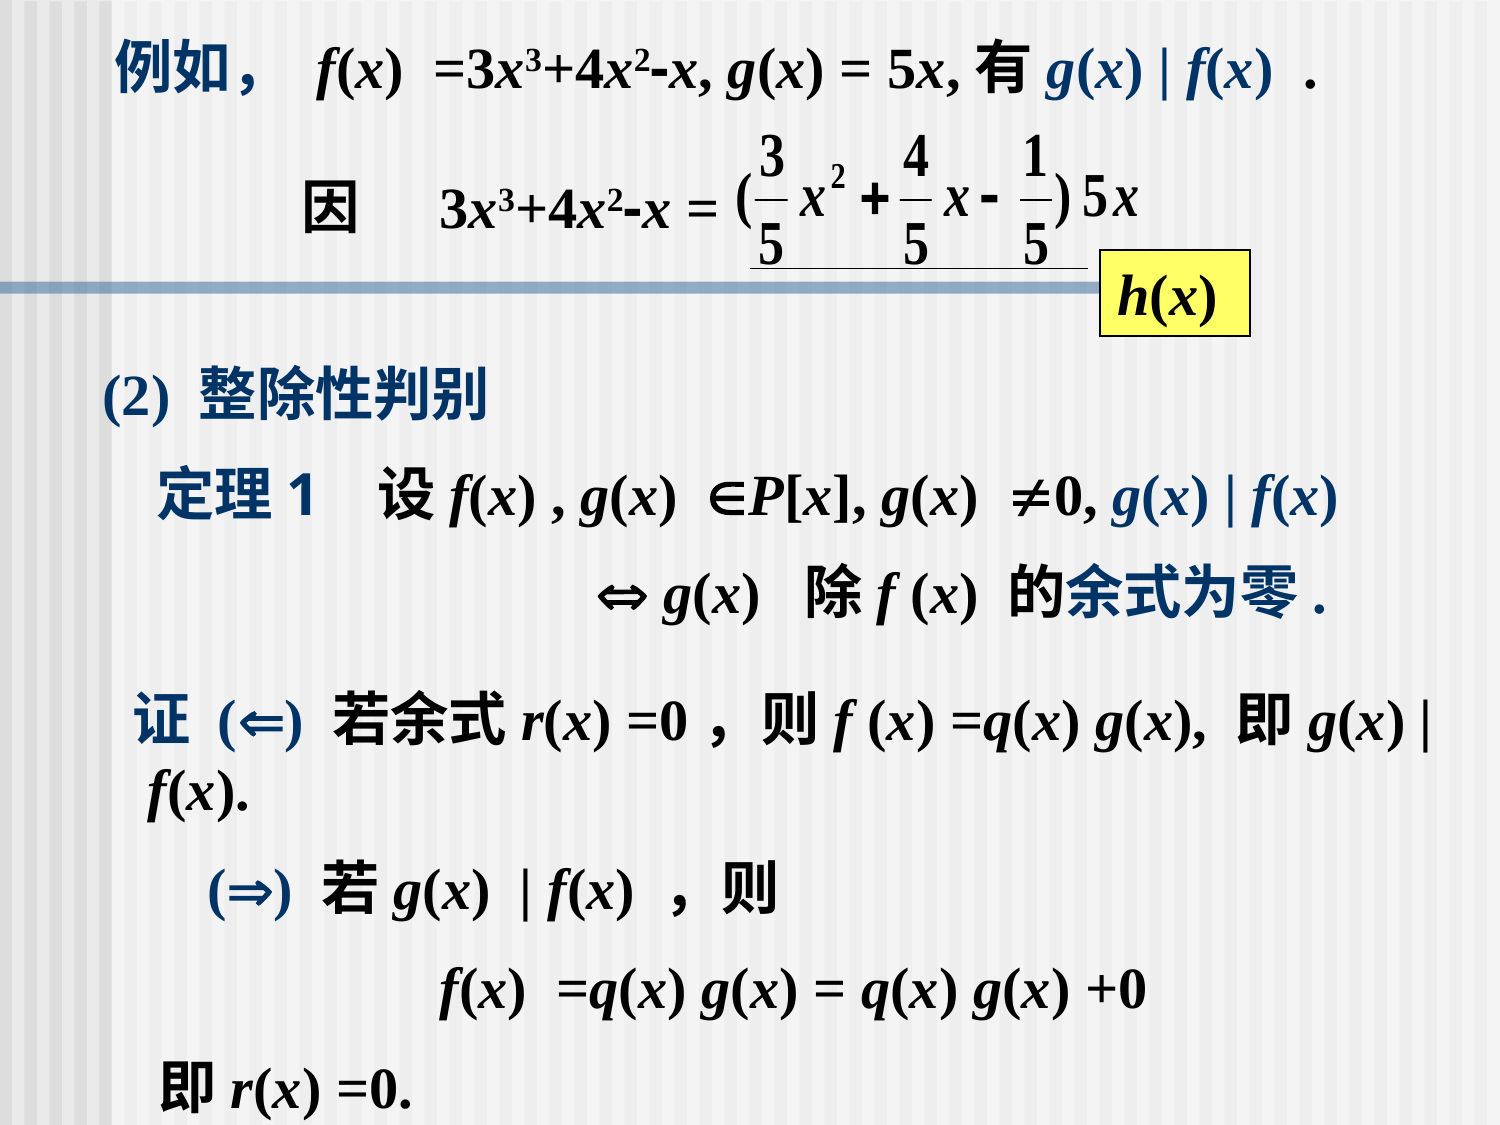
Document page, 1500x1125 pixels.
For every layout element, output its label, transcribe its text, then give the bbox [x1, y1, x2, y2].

title 例如， f(x) =3x3+4x2-x, g(x) = 5x,有g(x) | f(x) . 因 3x3+4x2-x = [99, 22, 1388, 248]
text_box (2) 整除性判别 定理1 设f(x) , g(x) P[x], g(x) 0, g(x) | f(x)  g(x) 除f (x) 的余式为零. [87, 350, 1488, 550]
text_box h(x) [1099, 249, 1250, 336]
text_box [728, 112, 1151, 280]
text_box 证 () 若余式r(x) =0，则f (x) =q(x) g(x), 即g(x) | f(x). () 若g(x) | f(x) ，则 f(x) =q(x) g(x) = q(x) g(x) +0 即r(x) =0. [76, 675, 1500, 1100]
